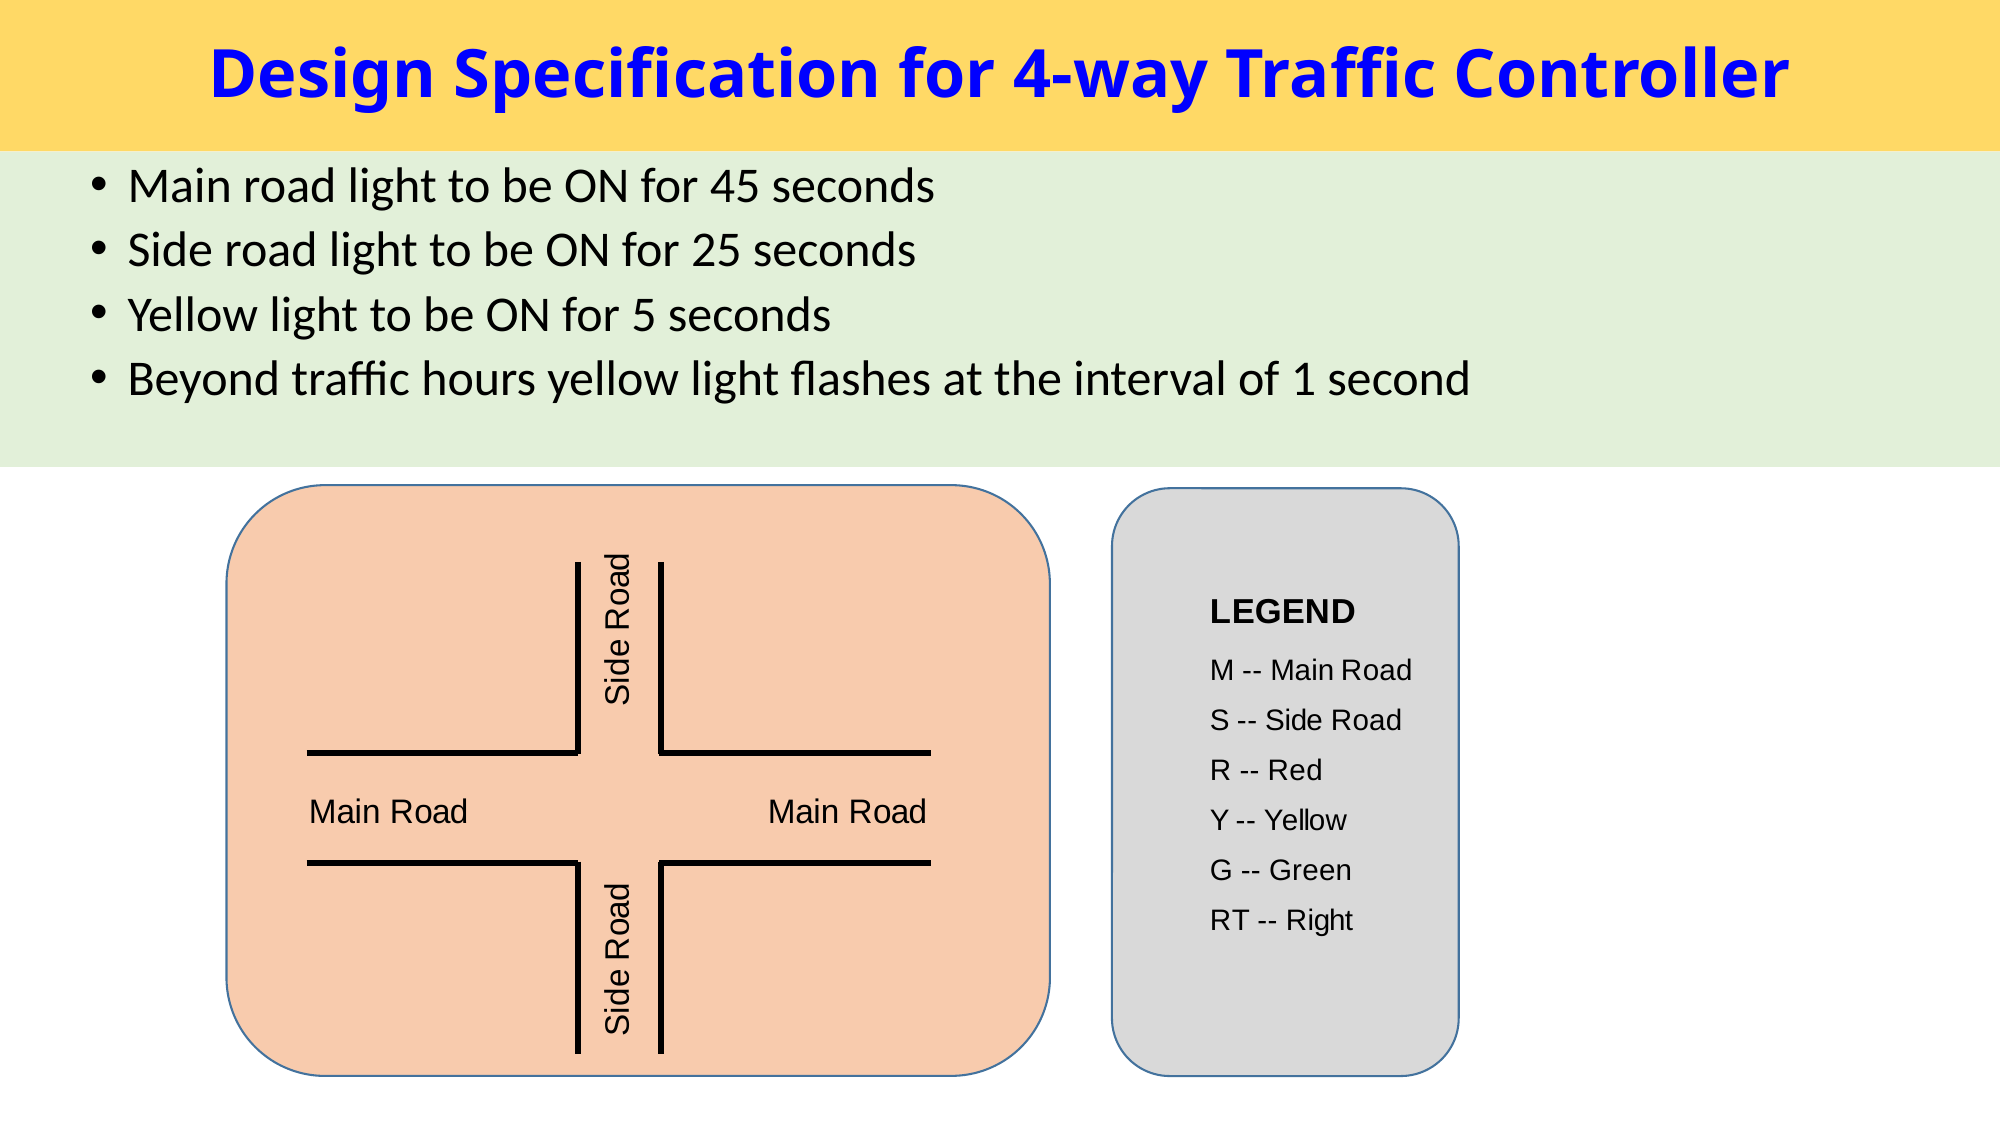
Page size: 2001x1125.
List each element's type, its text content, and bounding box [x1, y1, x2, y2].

text_box [1110, 487, 1460, 1078]
picture [296, 542, 936, 1059]
list Main road light to be ON for 45 seconds Side road light to be ON for 25 seconds Yellow light to be ON for 5 seconds Beyond traffic hours yellow light flashes at the interval of 1 second [0, 151, 2000, 467]
text_box [225, 484, 1051, 1077]
picture [1199, 590, 1682, 954]
title Design Specification for 4-way Traffic Controller [0, 0, 2000, 151]
